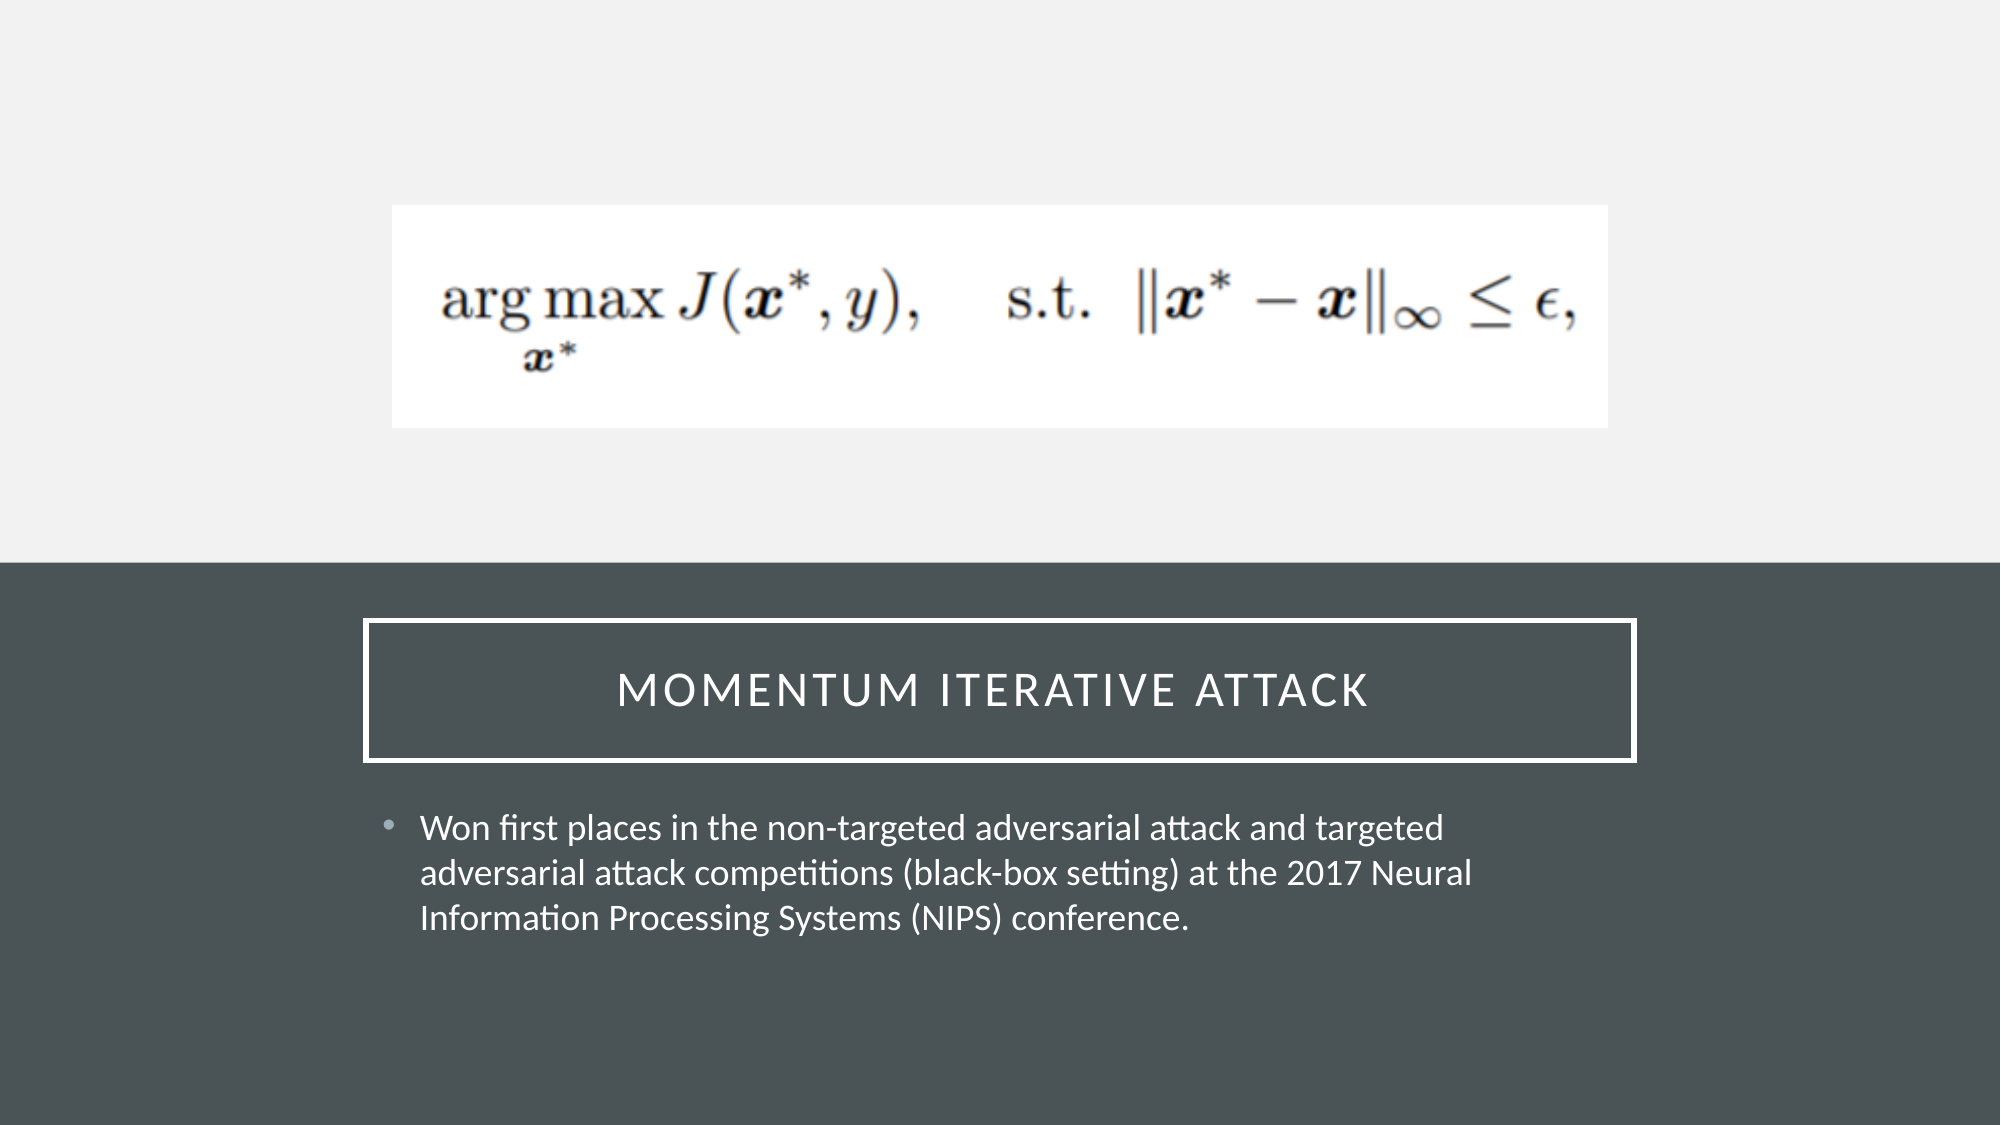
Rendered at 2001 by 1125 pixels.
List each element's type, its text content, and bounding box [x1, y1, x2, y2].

text_box [0, 562, 2000, 1125]
list Won first places in the non-targeted adversarial attack and targeted adversarial attack competitions (black-box setting) at the 2017 Neural Information Processing Systems (NIPS) conference. [367, 794, 1633, 1004]
picture [392, 205, 1608, 428]
text_box [0, 0, 2000, 562]
title Momentum Iterative attack [363, 618, 1637, 763]
